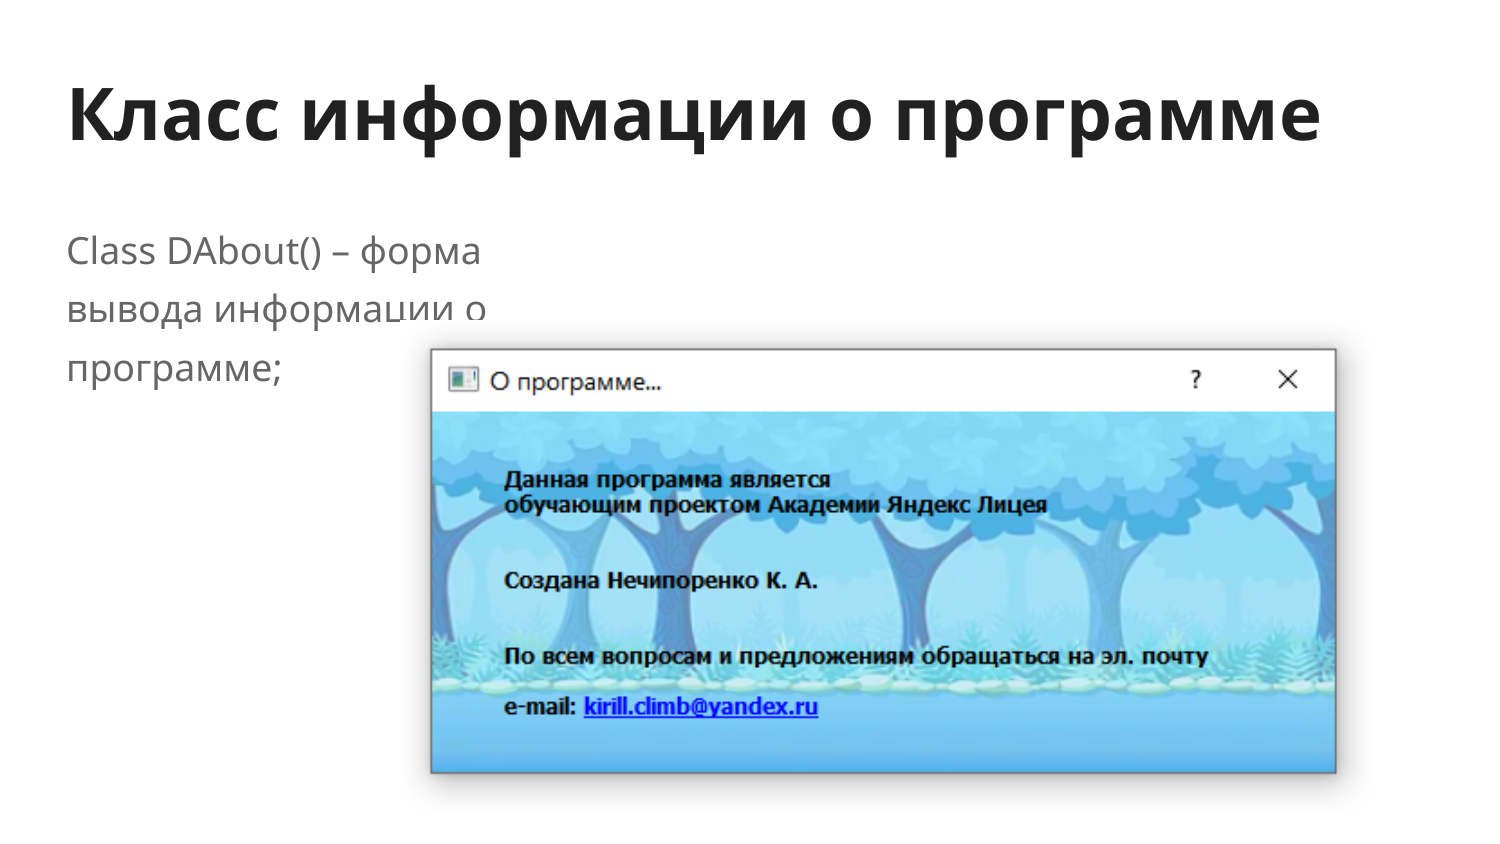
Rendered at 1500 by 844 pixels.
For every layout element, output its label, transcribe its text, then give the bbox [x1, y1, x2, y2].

picture [400, 319, 1375, 815]
title Класс информации о программе [51, 48, 1449, 180]
list Class DAbout() – форма вывода информации о программе; [51, 201, 593, 750]
